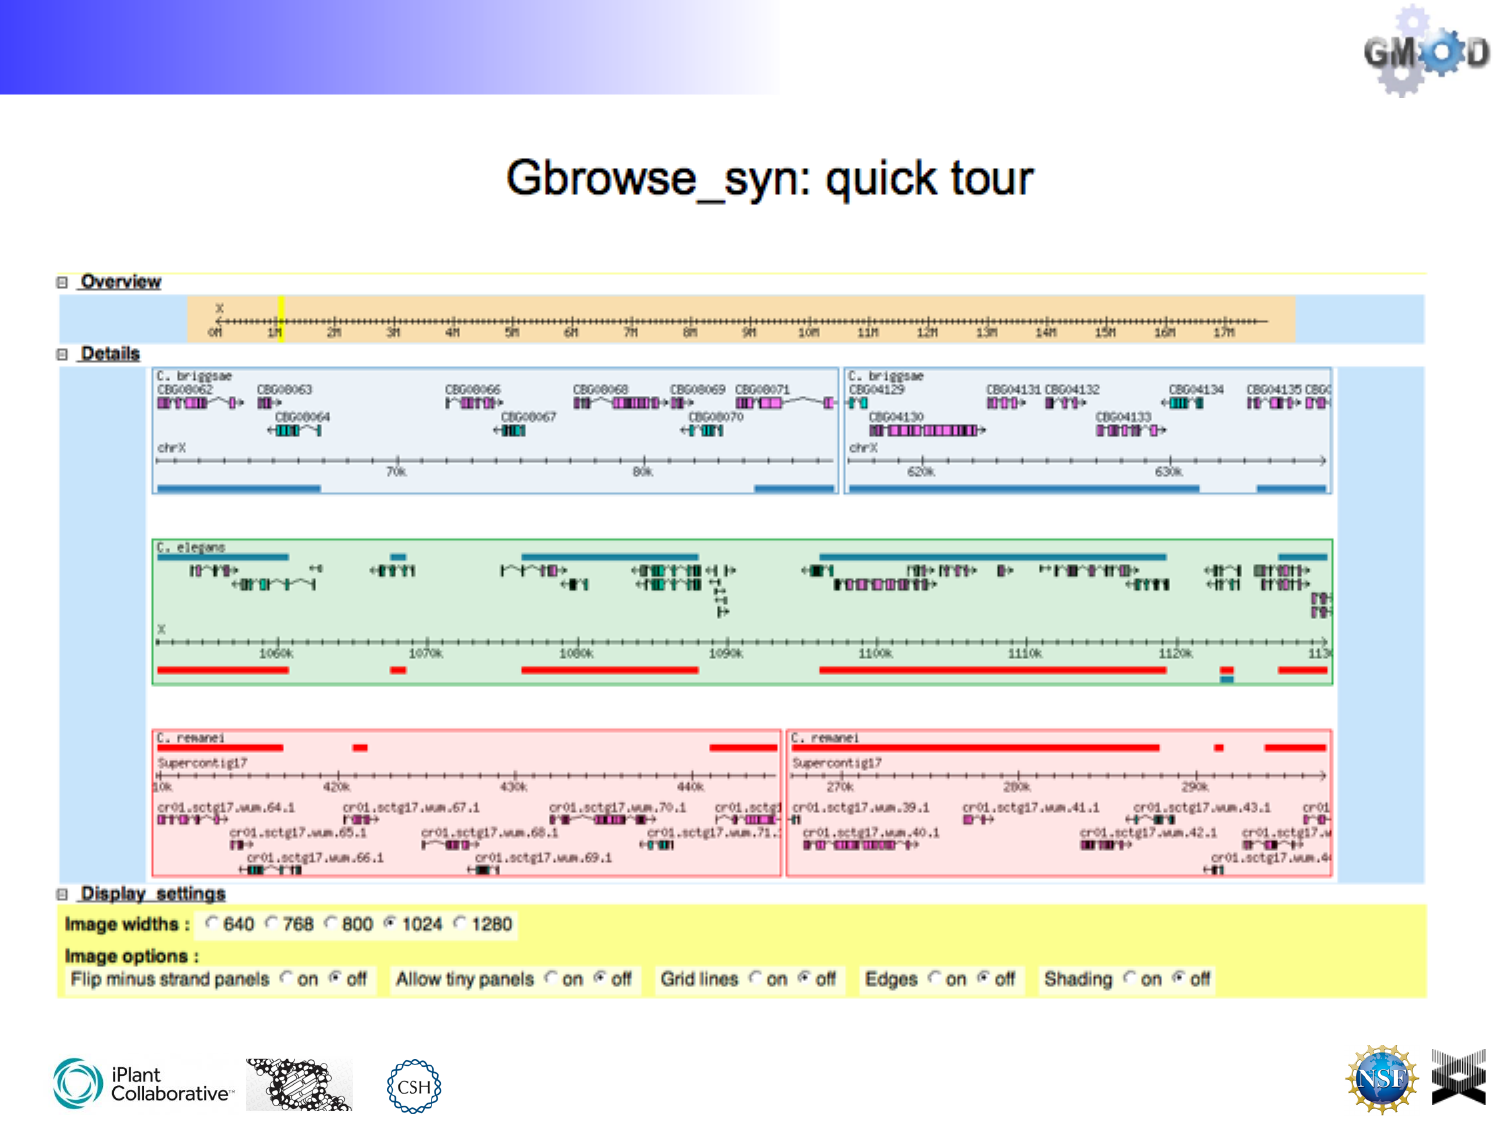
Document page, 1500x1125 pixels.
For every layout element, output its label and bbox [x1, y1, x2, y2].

picture [382, 1054, 442, 1116]
picture [246, 1056, 353, 1113]
picture [22, 104, 1488, 1116]
picture [39, 1053, 240, 1115]
picture [1431, 1049, 1487, 1105]
